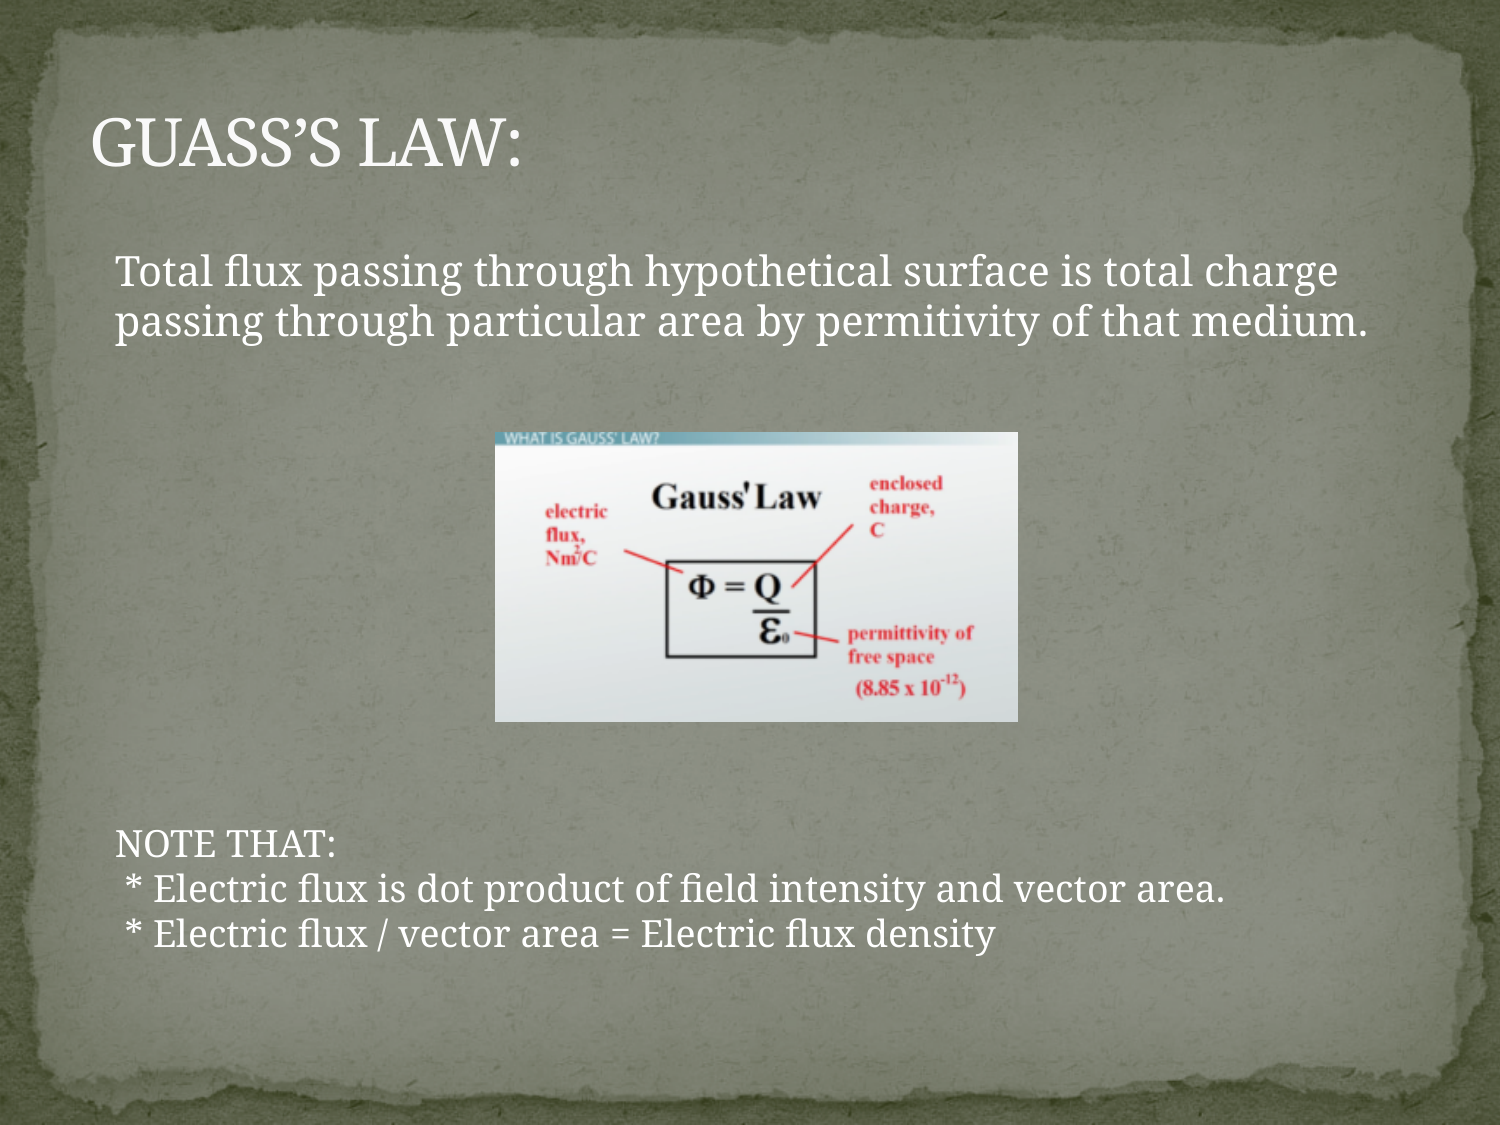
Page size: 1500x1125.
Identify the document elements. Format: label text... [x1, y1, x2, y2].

text_box Total flux passing through hypothetical surface is total charge passing through particular area by permitivity of that medium. [99, 237, 1413, 403]
picture [495, 432, 1018, 722]
text_box NOTE THAT: * Electric flux is dot product of field intensity and vector area. * Electric flux / vector area = Electric flux density [99, 812, 1413, 963]
title GUASS’S LAW: [74, 62, 1301, 188]
